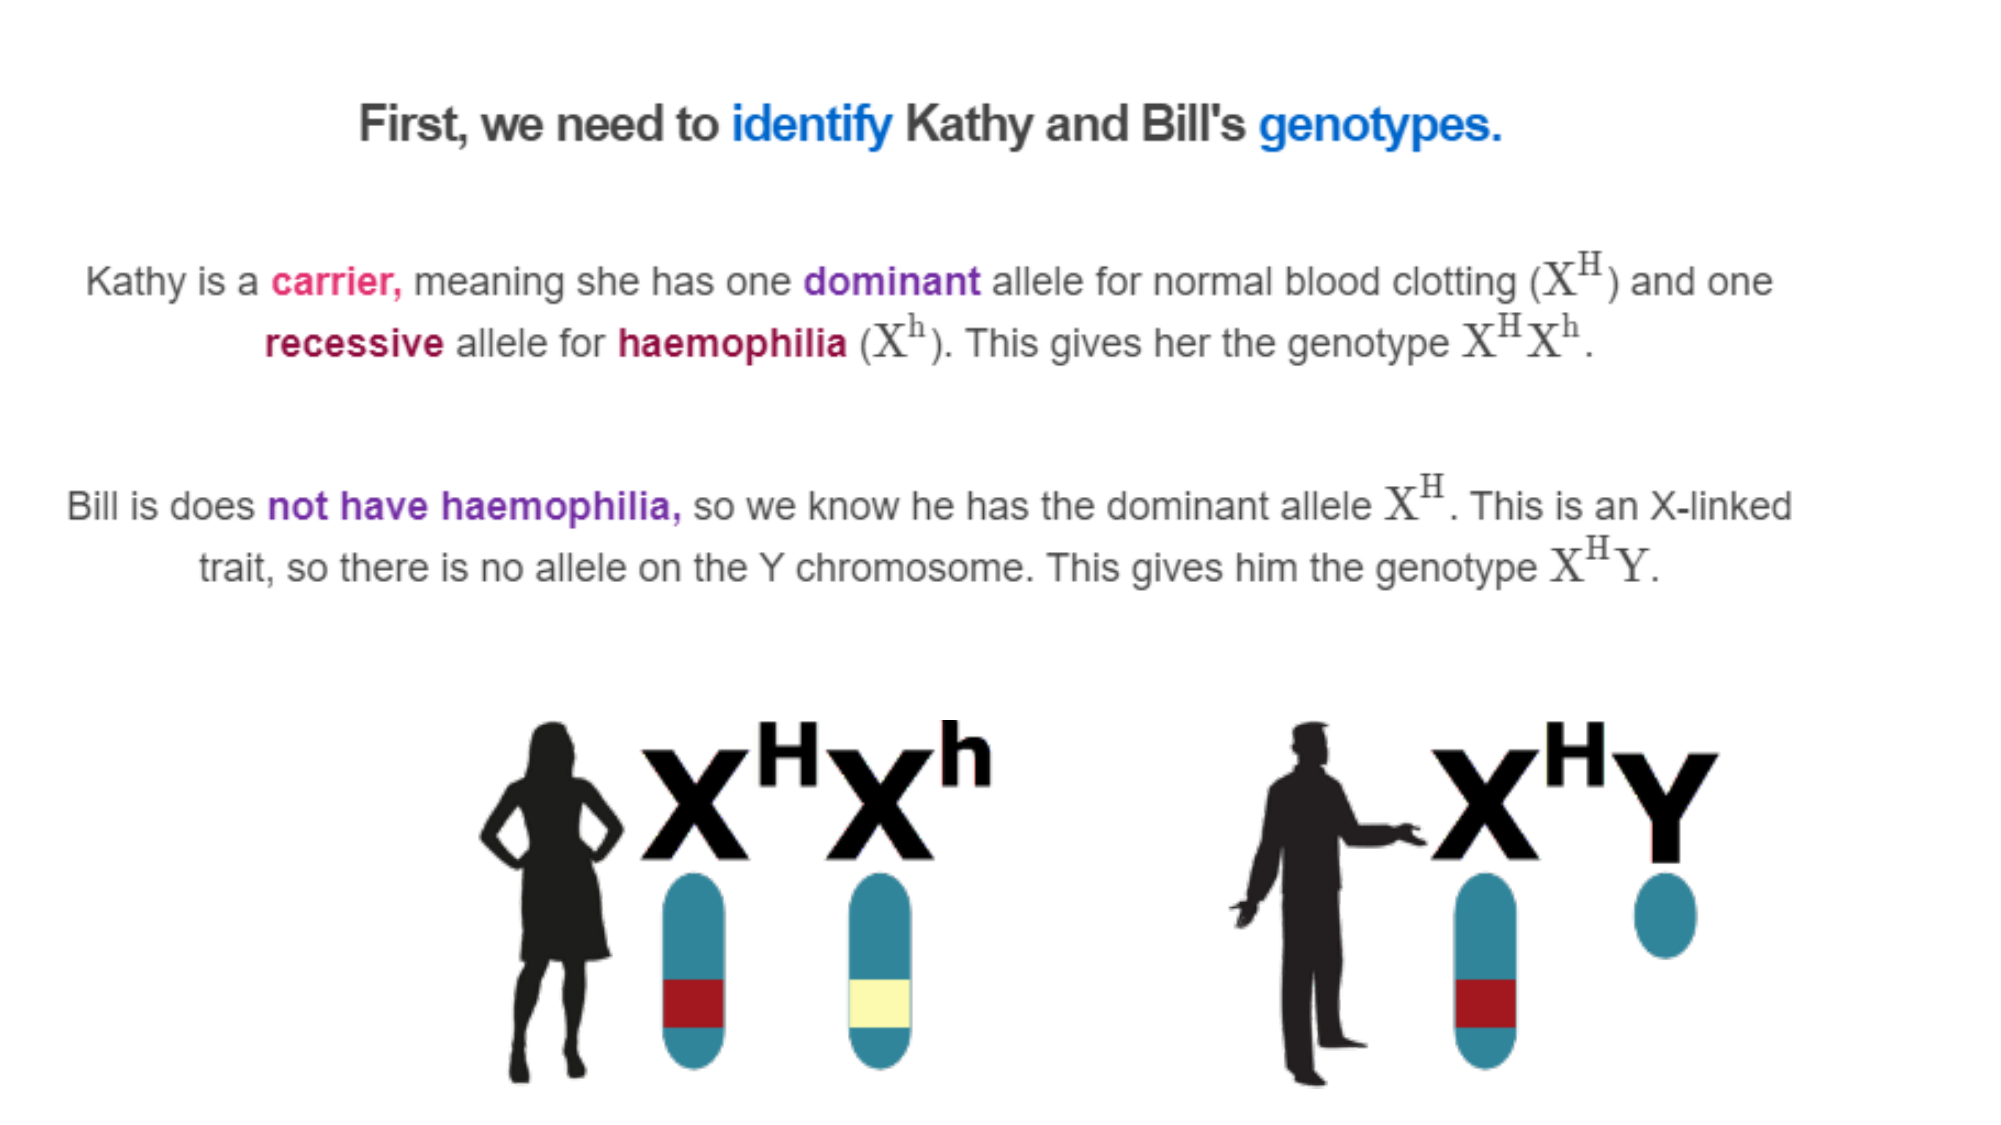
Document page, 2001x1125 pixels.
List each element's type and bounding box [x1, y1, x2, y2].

picture [467, 720, 1726, 1089]
picture [40, 93, 1849, 615]
